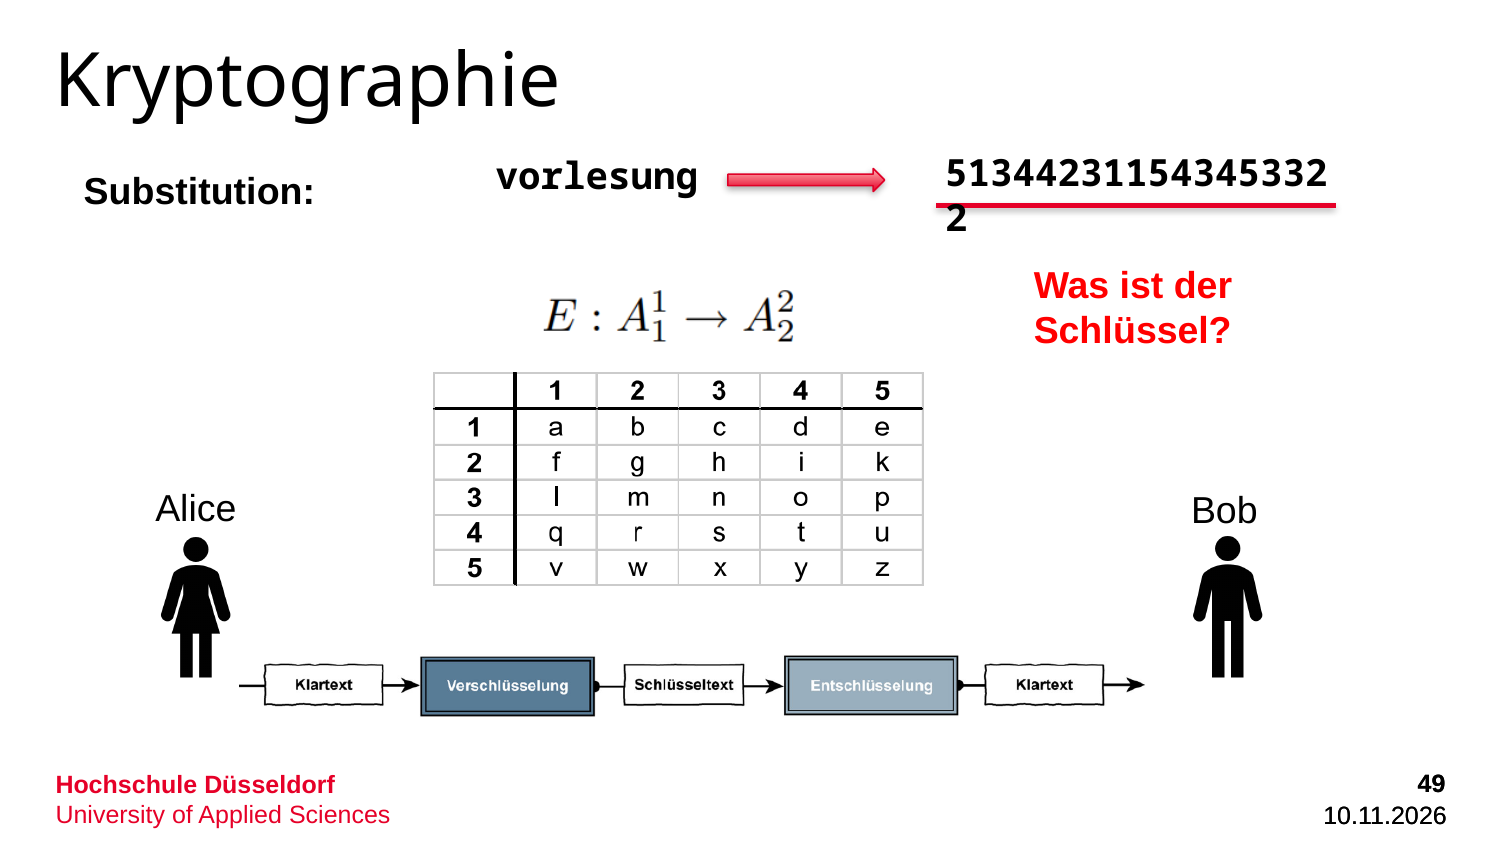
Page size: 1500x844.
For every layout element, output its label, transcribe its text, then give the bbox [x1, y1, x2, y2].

text_box 49 [1283, 759, 1461, 815]
text_box Was ist der Schlüssel? [1019, 254, 1396, 359]
text_box Alice [140, 477, 415, 537]
text_box Bob [1176, 479, 1500, 539]
picture [420, 365, 937, 589]
text_box [727, 167, 886, 193]
text_box 08.12.2022 [1305, 785, 1463, 844]
text_box vorlesung [480, 144, 908, 205]
text_box Substitution: [68, 159, 930, 220]
picture [120, 531, 1303, 749]
title Kryptographie [39, 24, 1461, 160]
text_box 513442311543453322 [930, 142, 1358, 247]
picture [524, 282, 832, 357]
